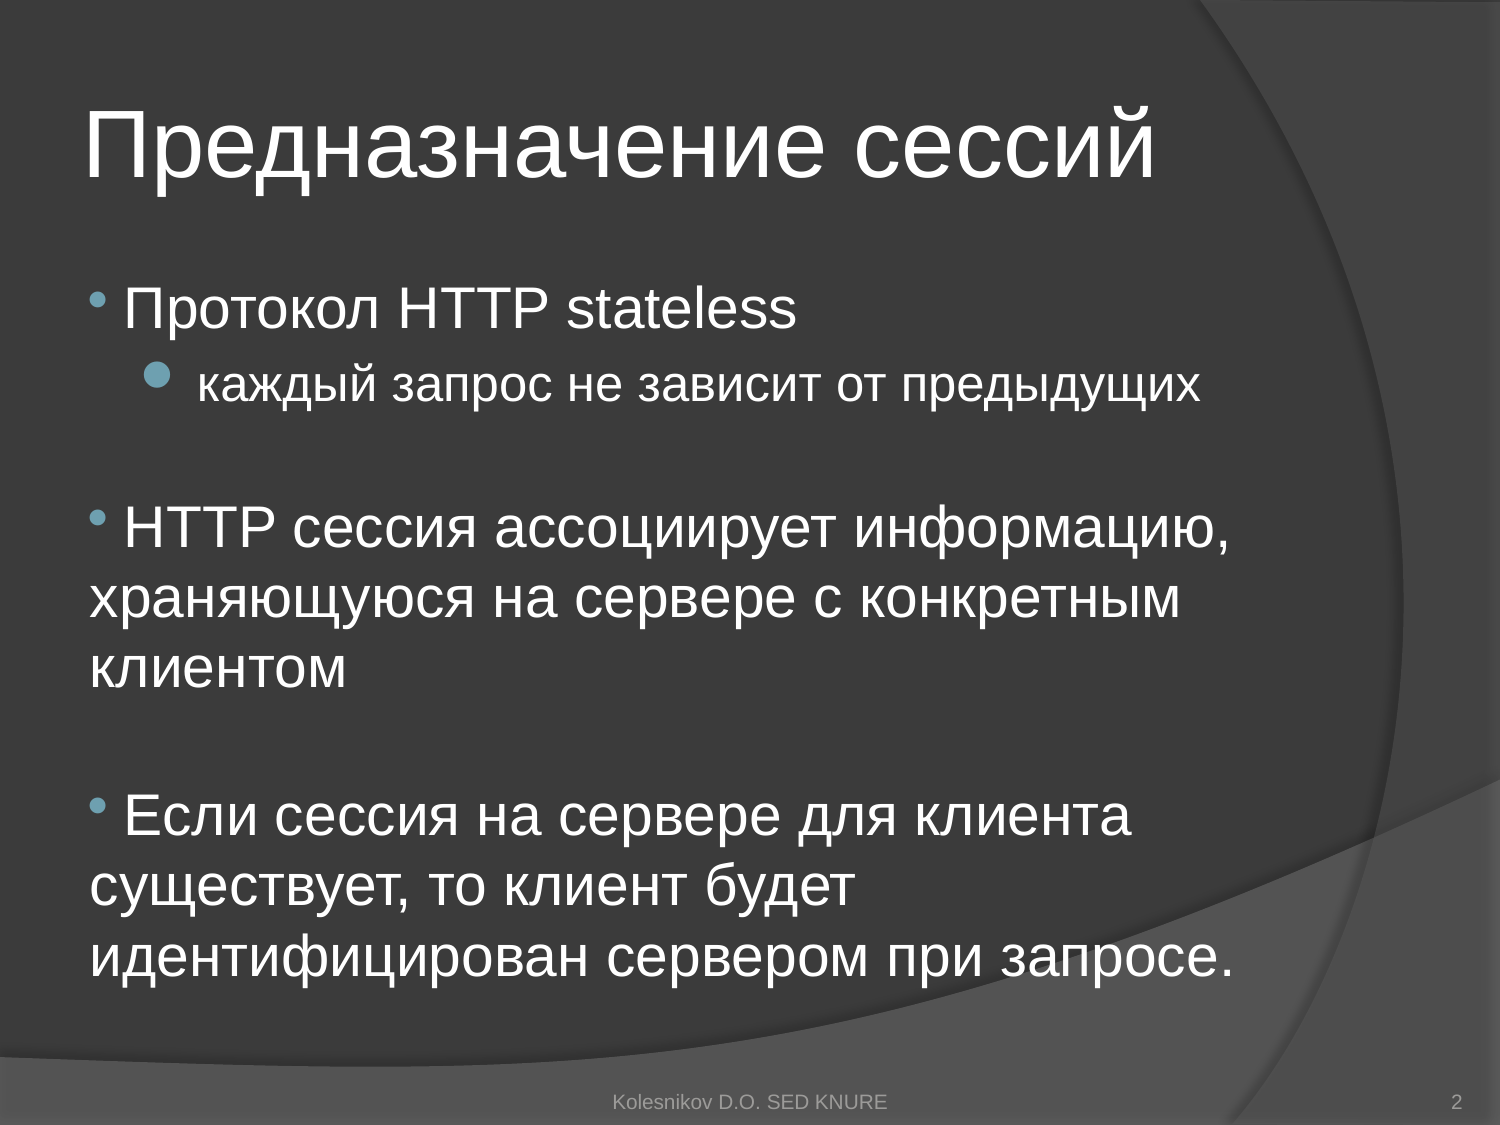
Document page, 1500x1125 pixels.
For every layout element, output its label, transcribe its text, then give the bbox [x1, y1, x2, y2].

slide_number 2 [1337, 1053, 1463, 1114]
footer Kolesnikov D.O. SED KNURE [512, 1053, 988, 1114]
list Протокол HTTP stateless каждый запрос не зависит от предыдущих HTTP сессия ассоциирует информацию, храняющуюся на сервере с конкретным клиентом Если сессия на сервере для клиента существует, то клиент будет идентифицирован сервером при запросе. [75, 262, 1300, 1005]
title Предназначение сессий [75, 45, 1300, 233]
